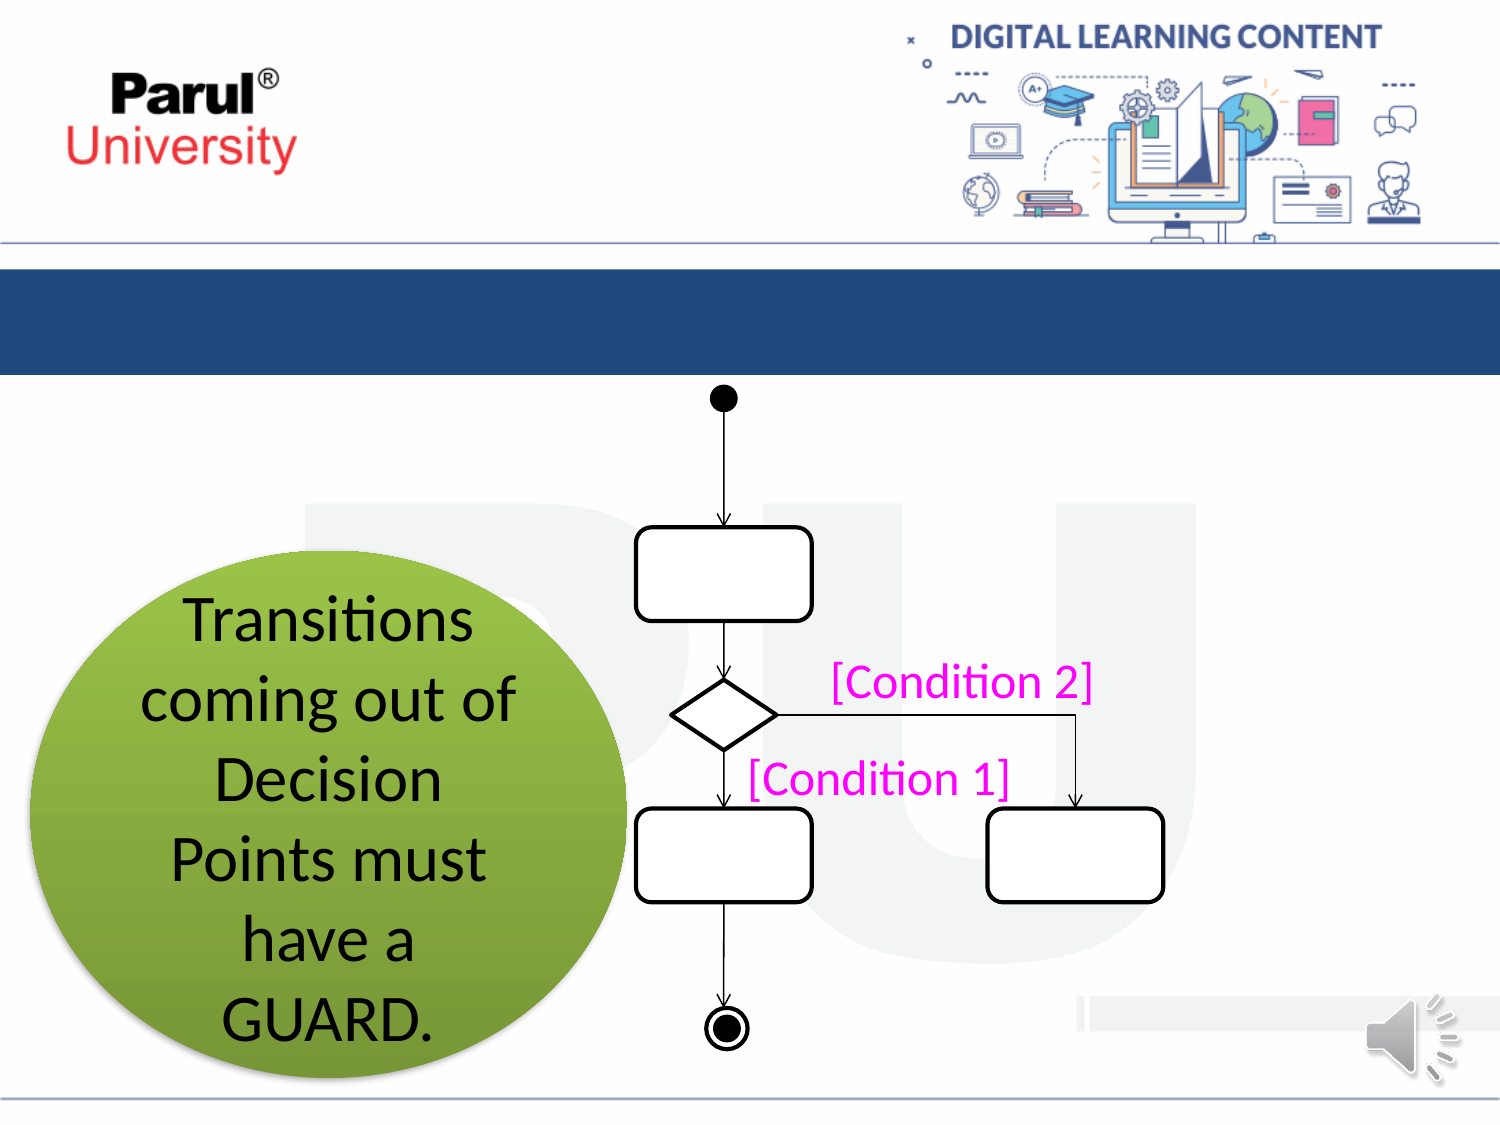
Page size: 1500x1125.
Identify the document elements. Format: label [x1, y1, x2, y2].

text_box [705, 1007, 748, 1050]
text_box [776, 714, 1076, 809]
picture [0, 0, 1500, 1125]
